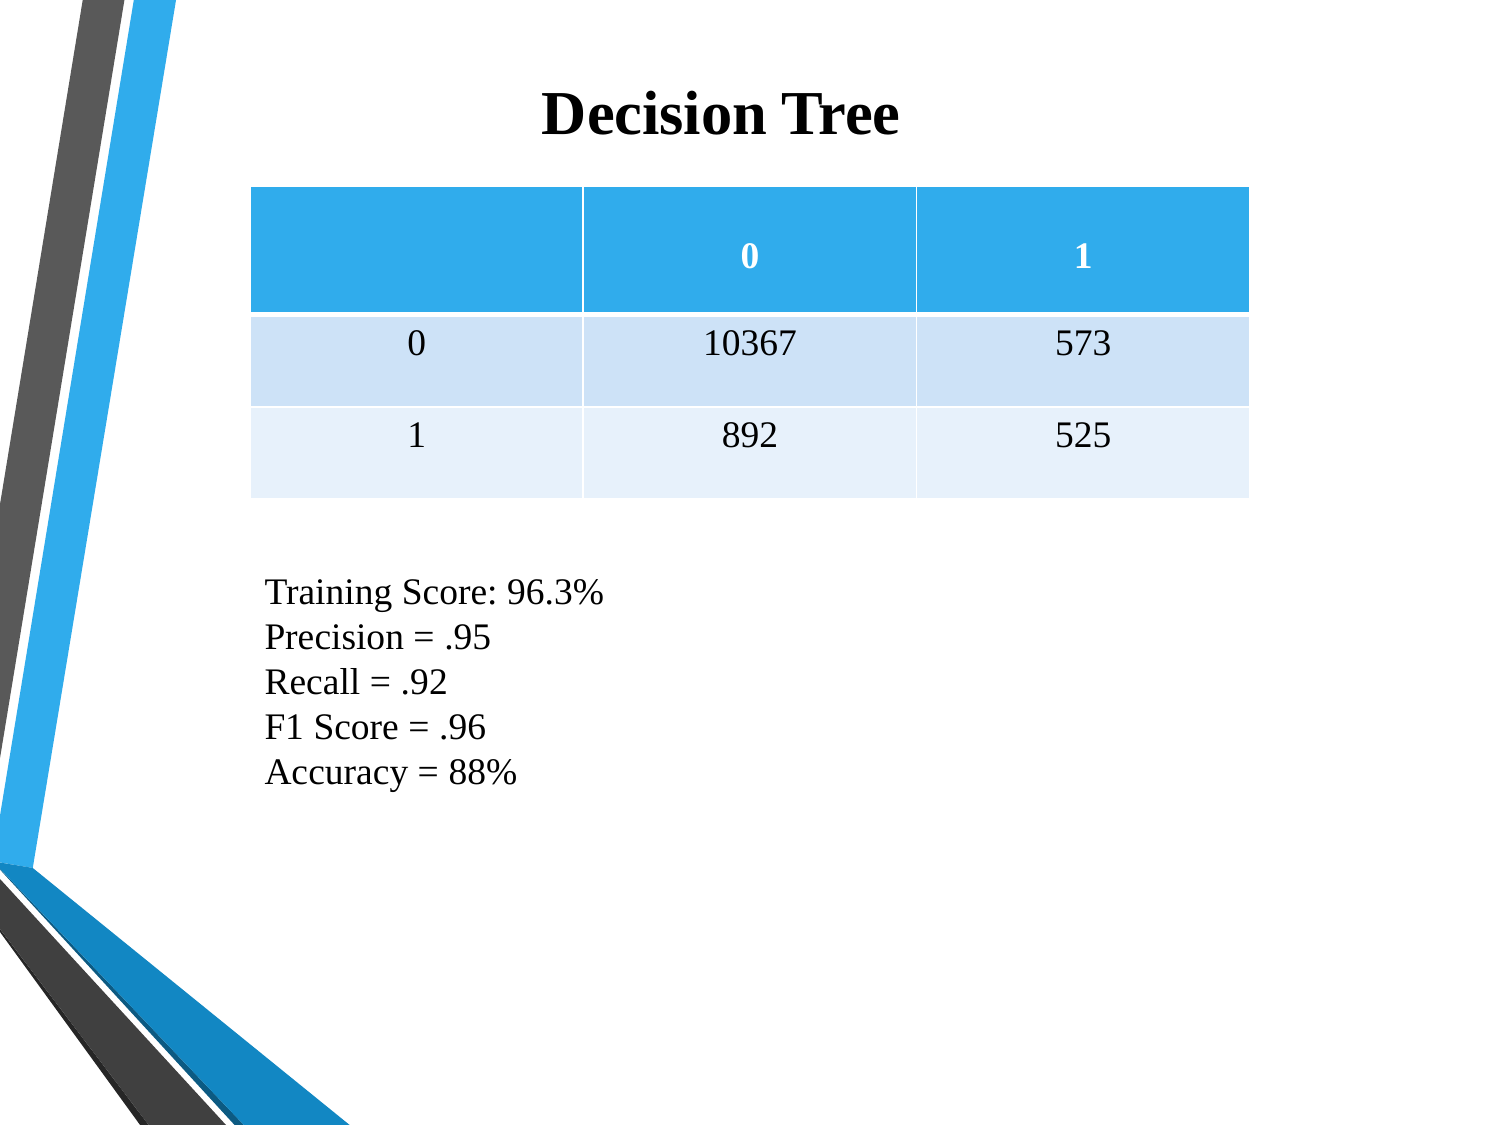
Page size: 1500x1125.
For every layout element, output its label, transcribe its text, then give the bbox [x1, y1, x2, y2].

table_cell 0 [251, 317, 582, 406]
text_box Decision Tree [527, 64, 1145, 155]
text_box Training Score: 96.3% Precision = .95 Recall = .92 F1 Score = .96 Accuracy = 88% [249, 559, 1145, 800]
table_header [251, 187, 582, 312]
table_header 0 [584, 187, 916, 312]
table_cell 1 [251, 408, 582, 498]
table_cell 573 [917, 317, 1249, 406]
table_cell 525 [917, 408, 1249, 498]
table_cell 892 [584, 408, 916, 498]
table_cell 10367 [584, 317, 916, 406]
table_header 1 [917, 187, 1249, 312]
